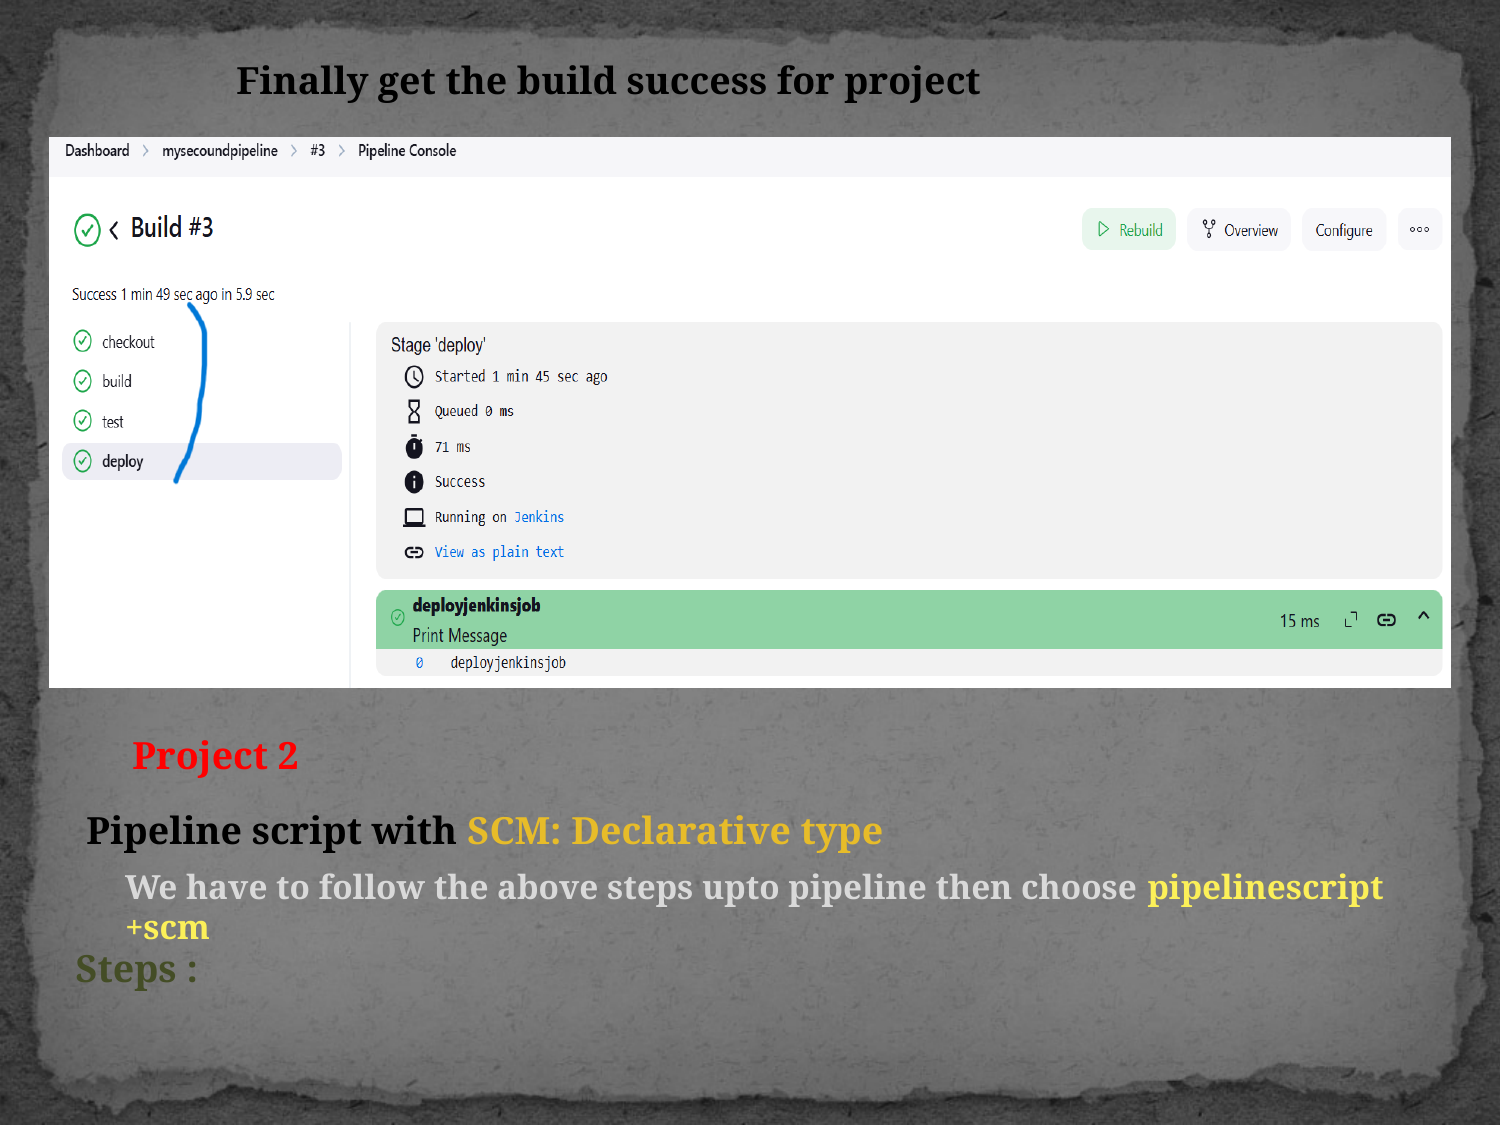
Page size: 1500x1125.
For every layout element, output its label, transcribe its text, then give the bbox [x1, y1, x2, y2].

text_box Finally get the build success for project [221, 49, 997, 110]
picture [49, 137, 1452, 688]
text_box Pipeline script with SCM: Declarative type [71, 799, 899, 860]
text_box Steps : [60, 937, 213, 998]
text_box Project 2 [117, 724, 314, 785]
text_box We have to follow the above steps upto pipeline then choose pipelinescript +scm [110, 858, 1451, 954]
